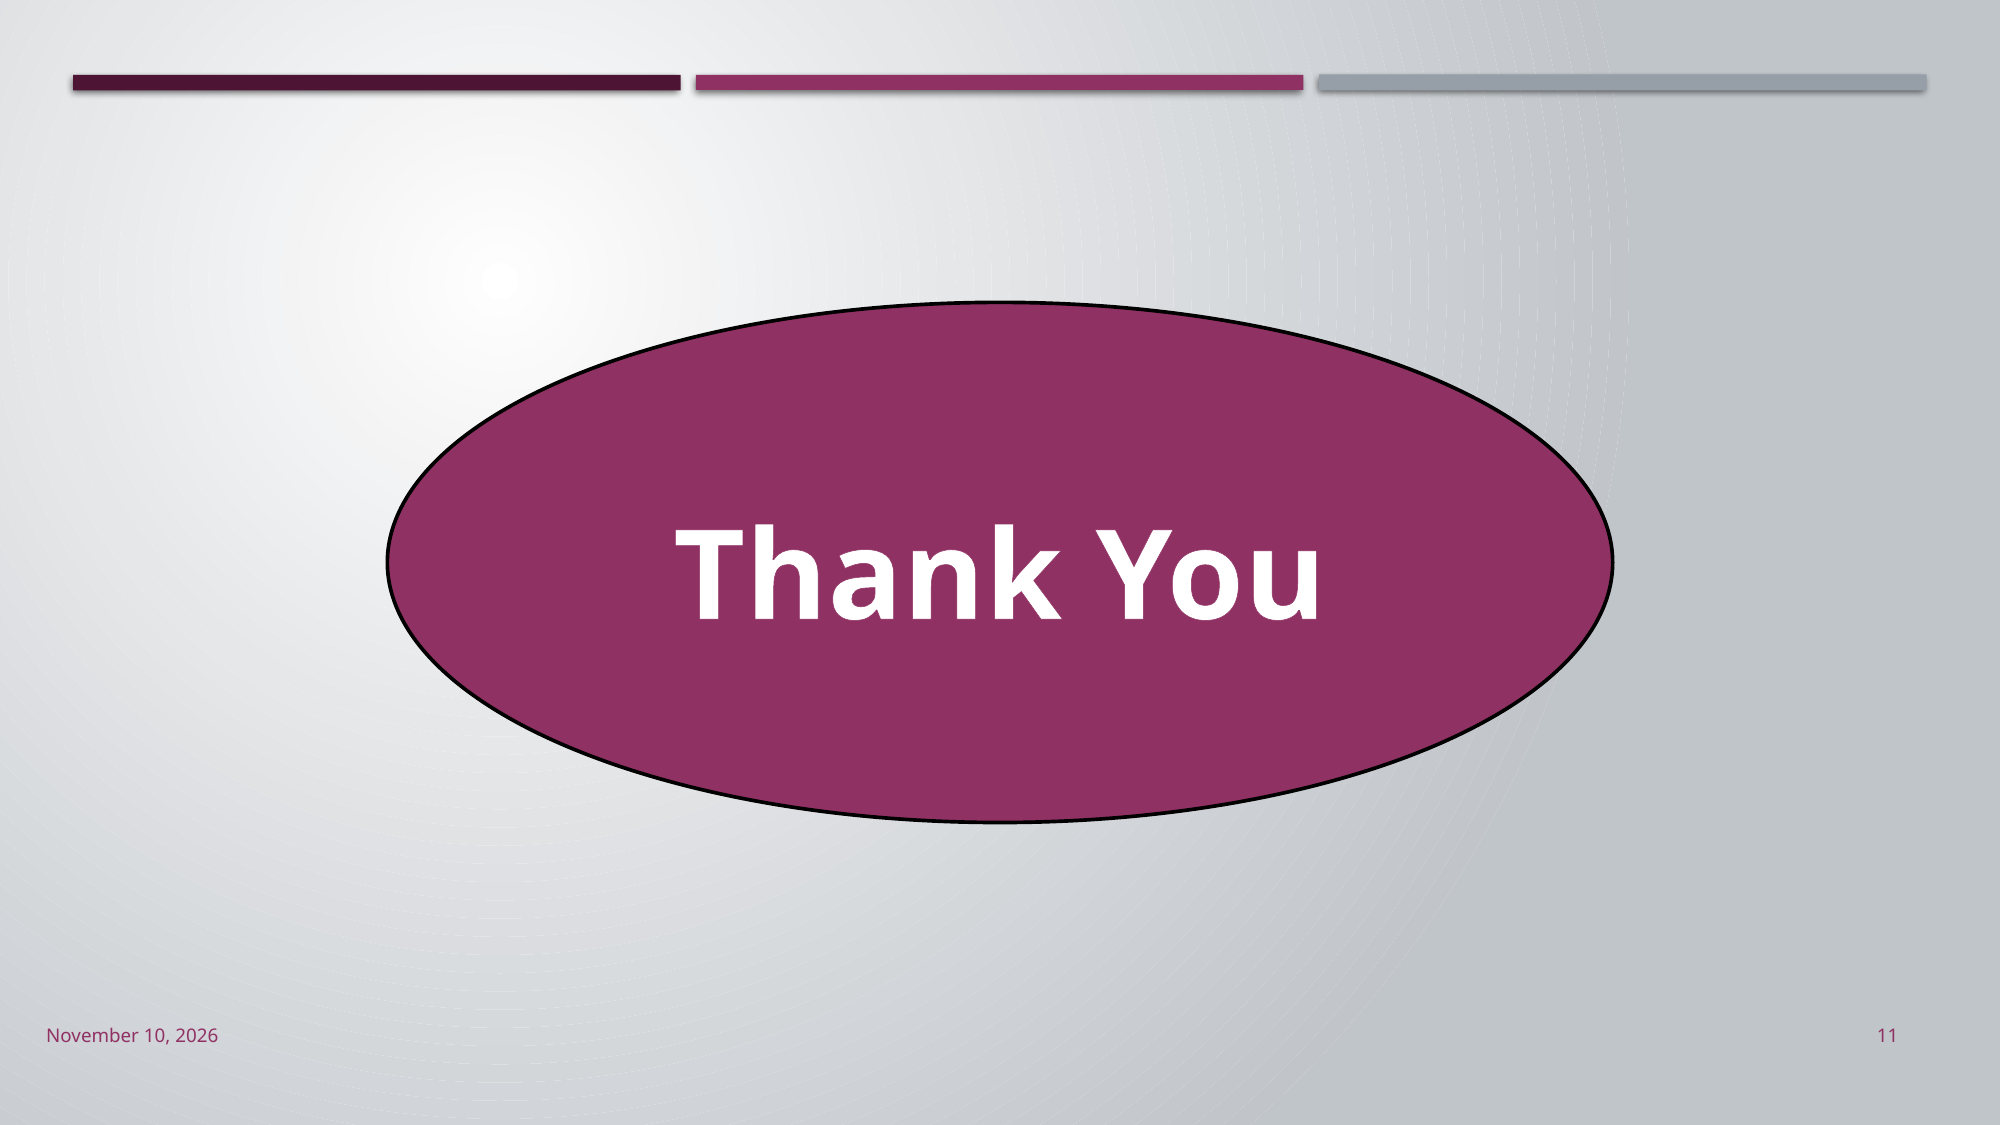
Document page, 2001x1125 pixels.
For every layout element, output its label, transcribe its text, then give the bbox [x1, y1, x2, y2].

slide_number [0, 1007, 234, 1067]
text_box [385, 300, 1615, 825]
text_box Thank You [657, 486, 1342, 652]
slide_number 11 [1740, 1007, 1914, 1067]
